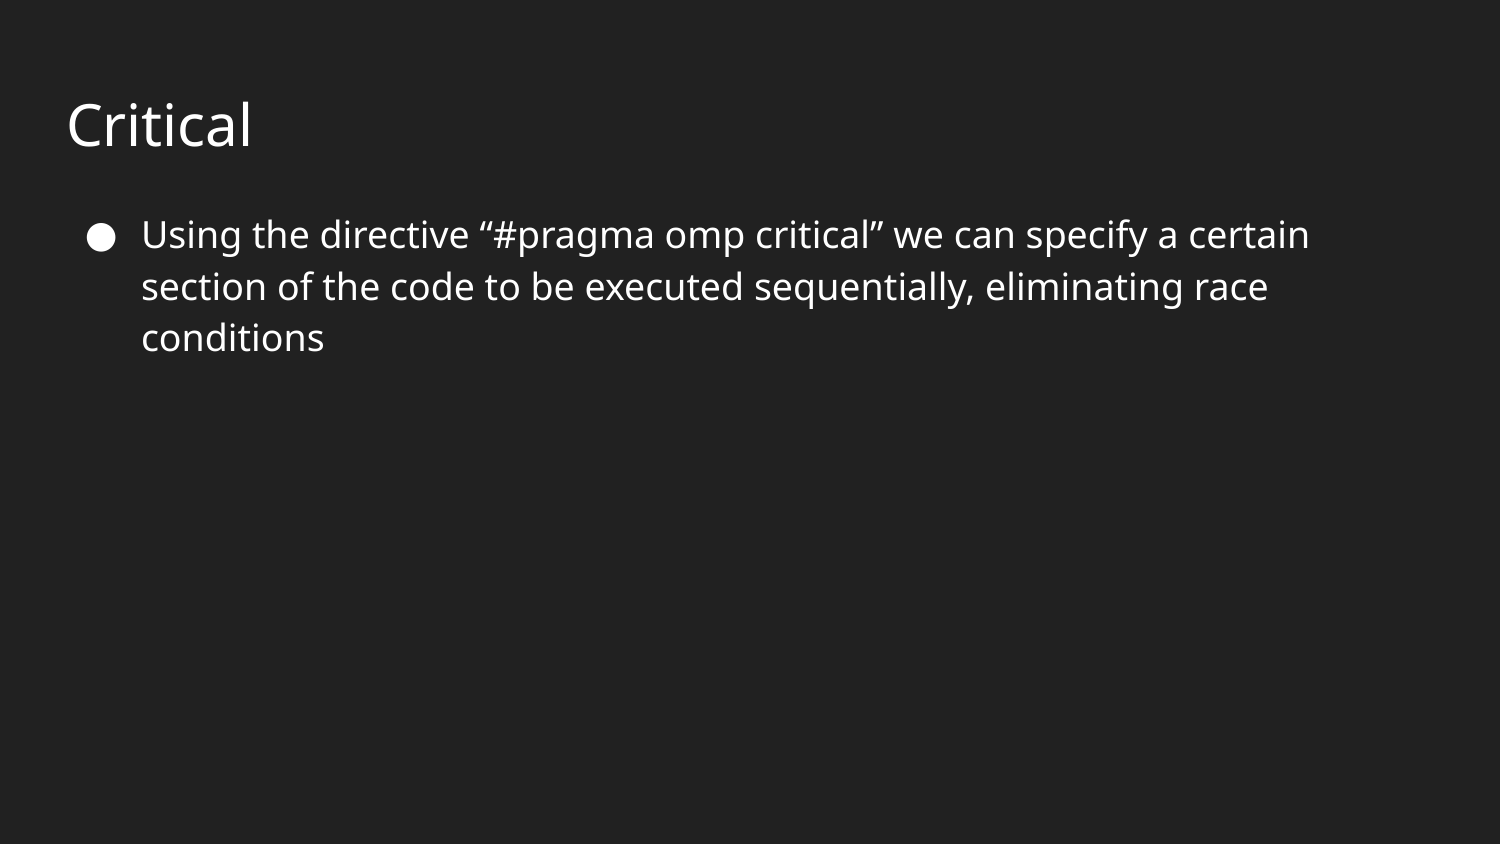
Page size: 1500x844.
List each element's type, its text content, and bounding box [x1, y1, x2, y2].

title Critical [51, 72, 1449, 167]
list Using the directive “#pragma omp critical” we can specify a certain section of the code to be executed sequentially, eliminating race conditions [51, 189, 1449, 750]
